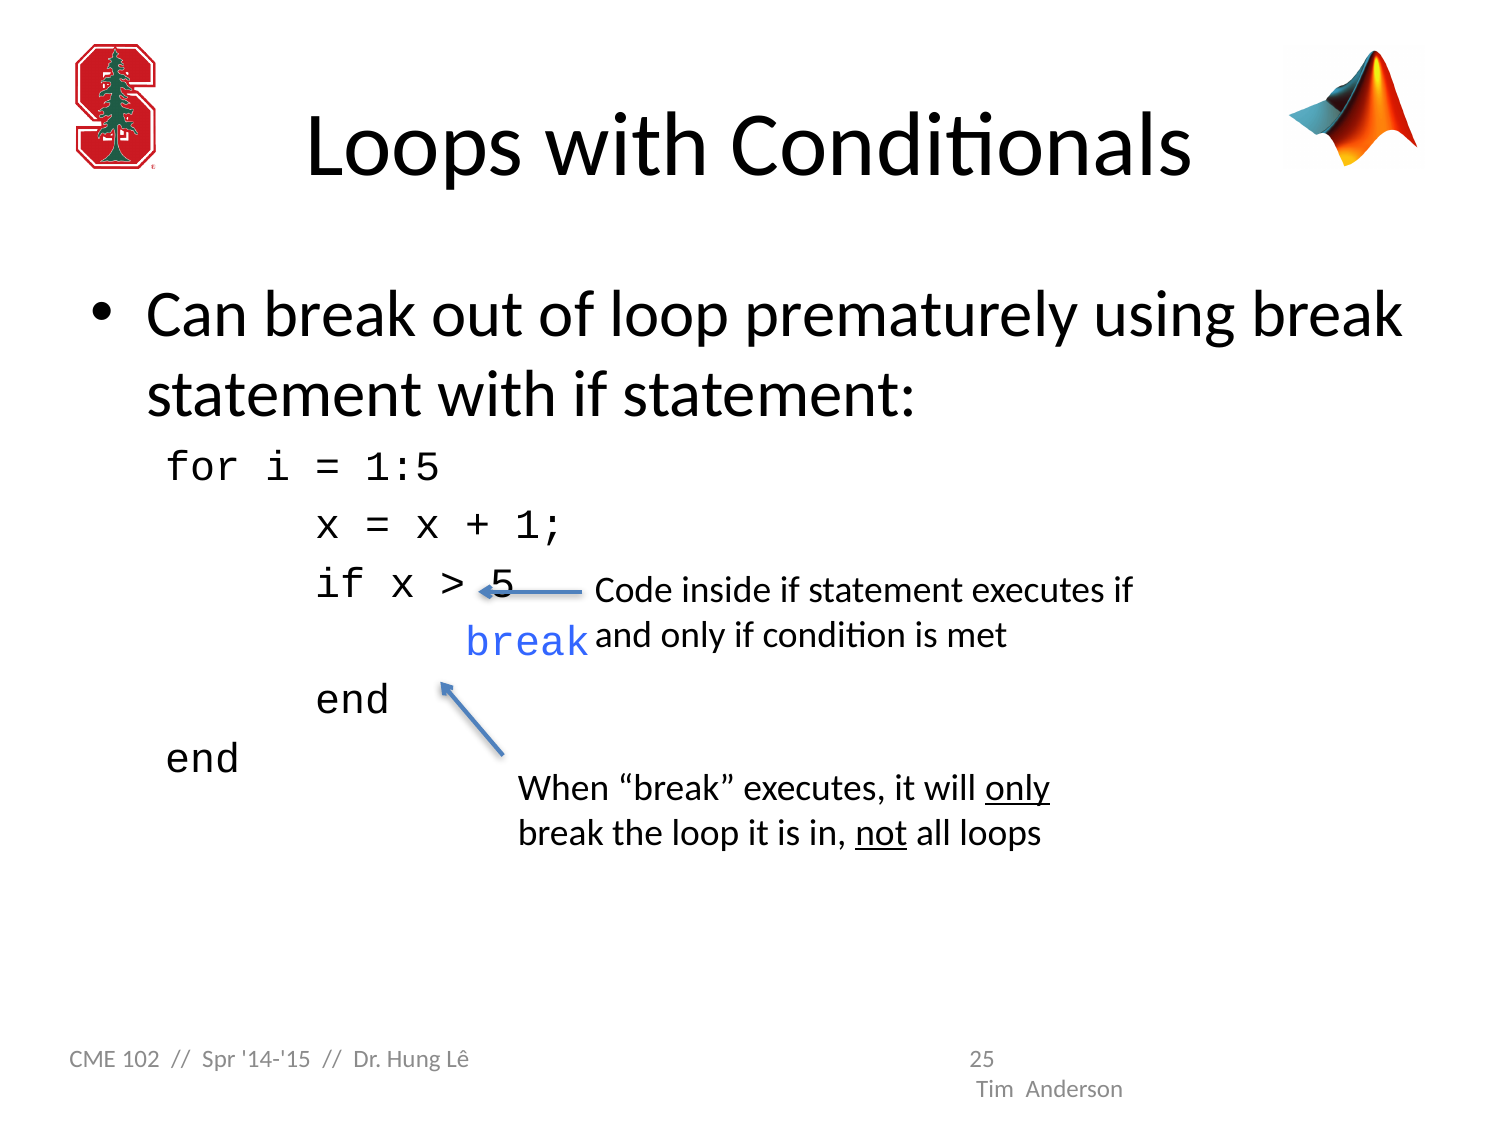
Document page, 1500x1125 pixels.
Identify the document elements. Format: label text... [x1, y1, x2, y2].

footer CME 102 // Spr '14-'15 // Dr. Hung Lê 25 Tim Anderson [30, 1042, 1459, 1103]
list Can break out of loop prematurely using break statement with if statement: for i = 1:5 x = x + 1; if x > 5 break end end [75, 262, 1425, 1005]
text_box Code inside if statement executes if and only if condition is met [579, 557, 1153, 663]
picture [74, 44, 157, 169]
title Loops with Conditionals [75, 45, 1425, 233]
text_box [440, 681, 504, 756]
picture [1283, 44, 1426, 169]
text_box When “break” executes, it will only break the loop it is in, not all loops [503, 755, 1077, 861]
